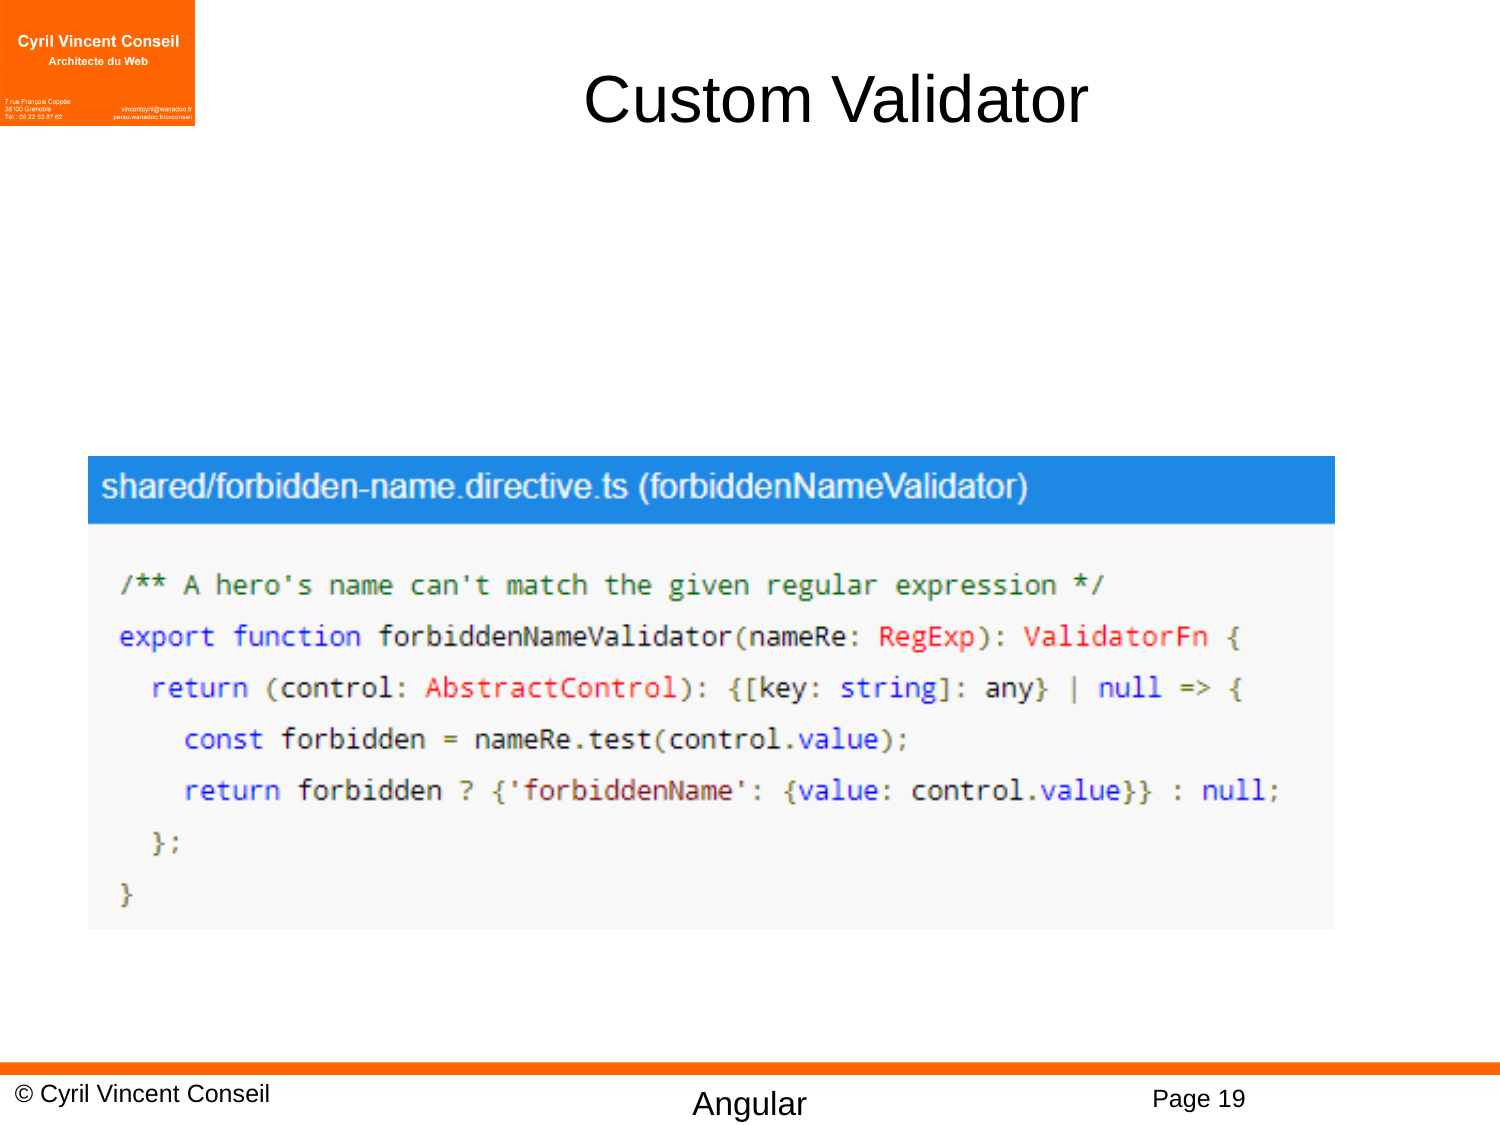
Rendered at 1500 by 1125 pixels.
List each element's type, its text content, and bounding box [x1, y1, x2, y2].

title Custom Validator [194, 2, 1480, 190]
picture [0, 0, 195, 126]
picture [88, 455, 1336, 929]
